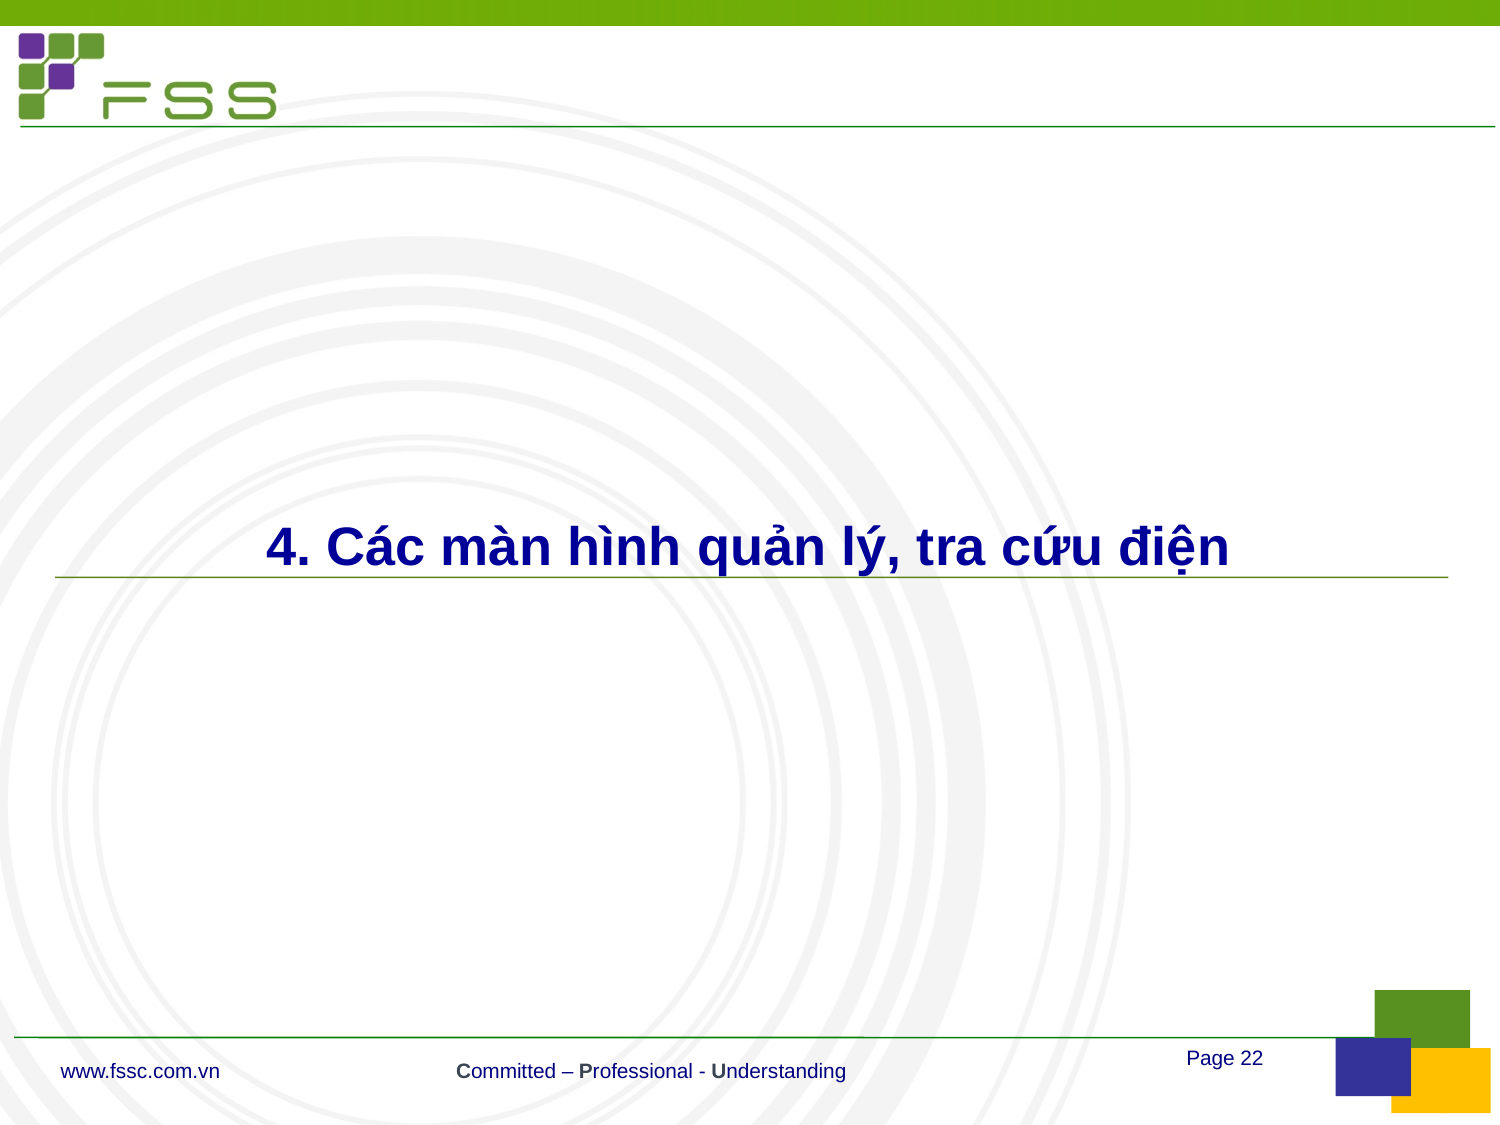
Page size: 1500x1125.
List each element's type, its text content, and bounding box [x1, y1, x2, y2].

text_box 4. Các màn hình quản lý, tra cứu điện [55, 578, 1442, 585]
picture [0, 0, 1500, 1125]
text_box 4. Các màn hình quản lý, tra cứu điện [55, 503, 1442, 577]
